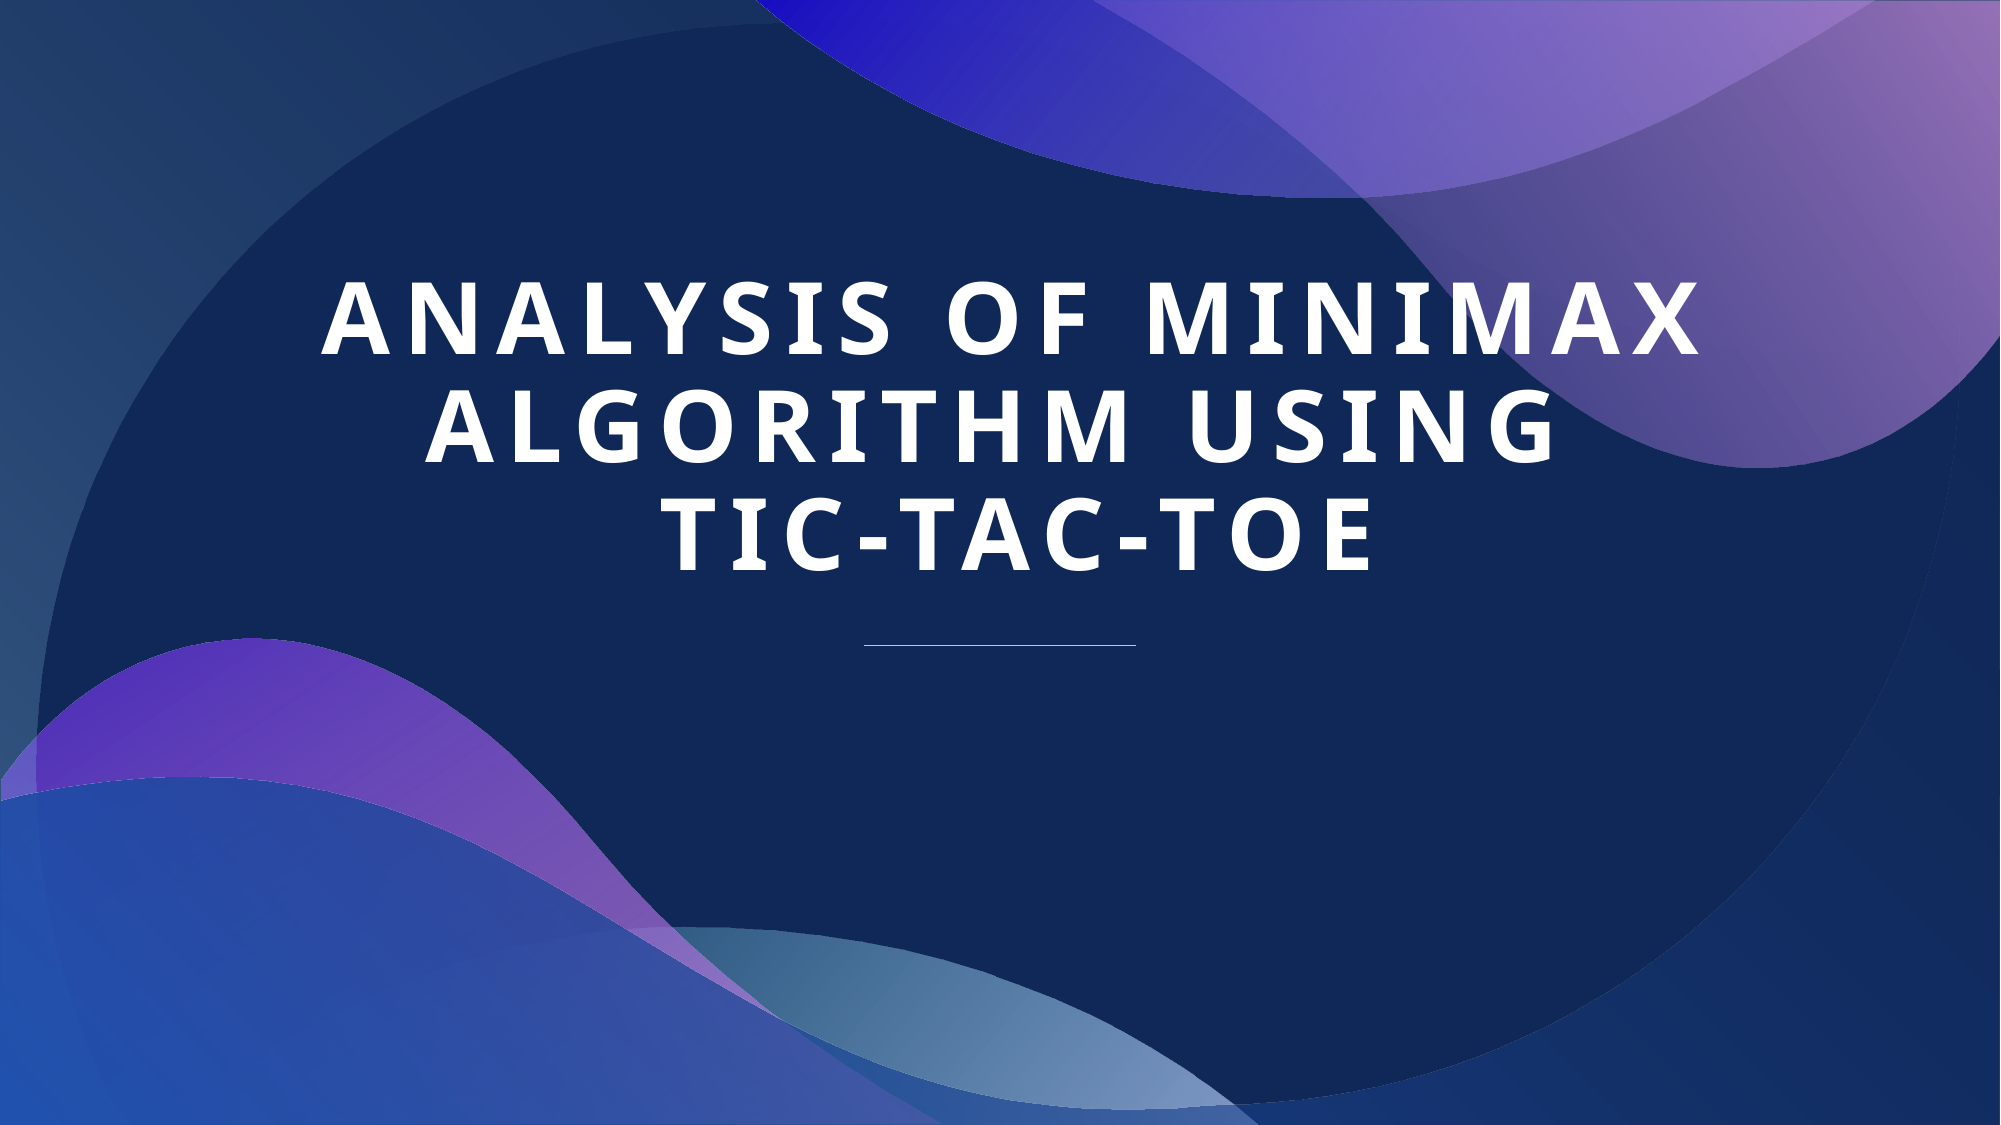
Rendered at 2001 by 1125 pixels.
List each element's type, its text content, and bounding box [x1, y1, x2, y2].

title ANALYSIS OF MINIMAX ALGORITHM USING TIC-TAC-TOE [203, 356, 1832, 600]
